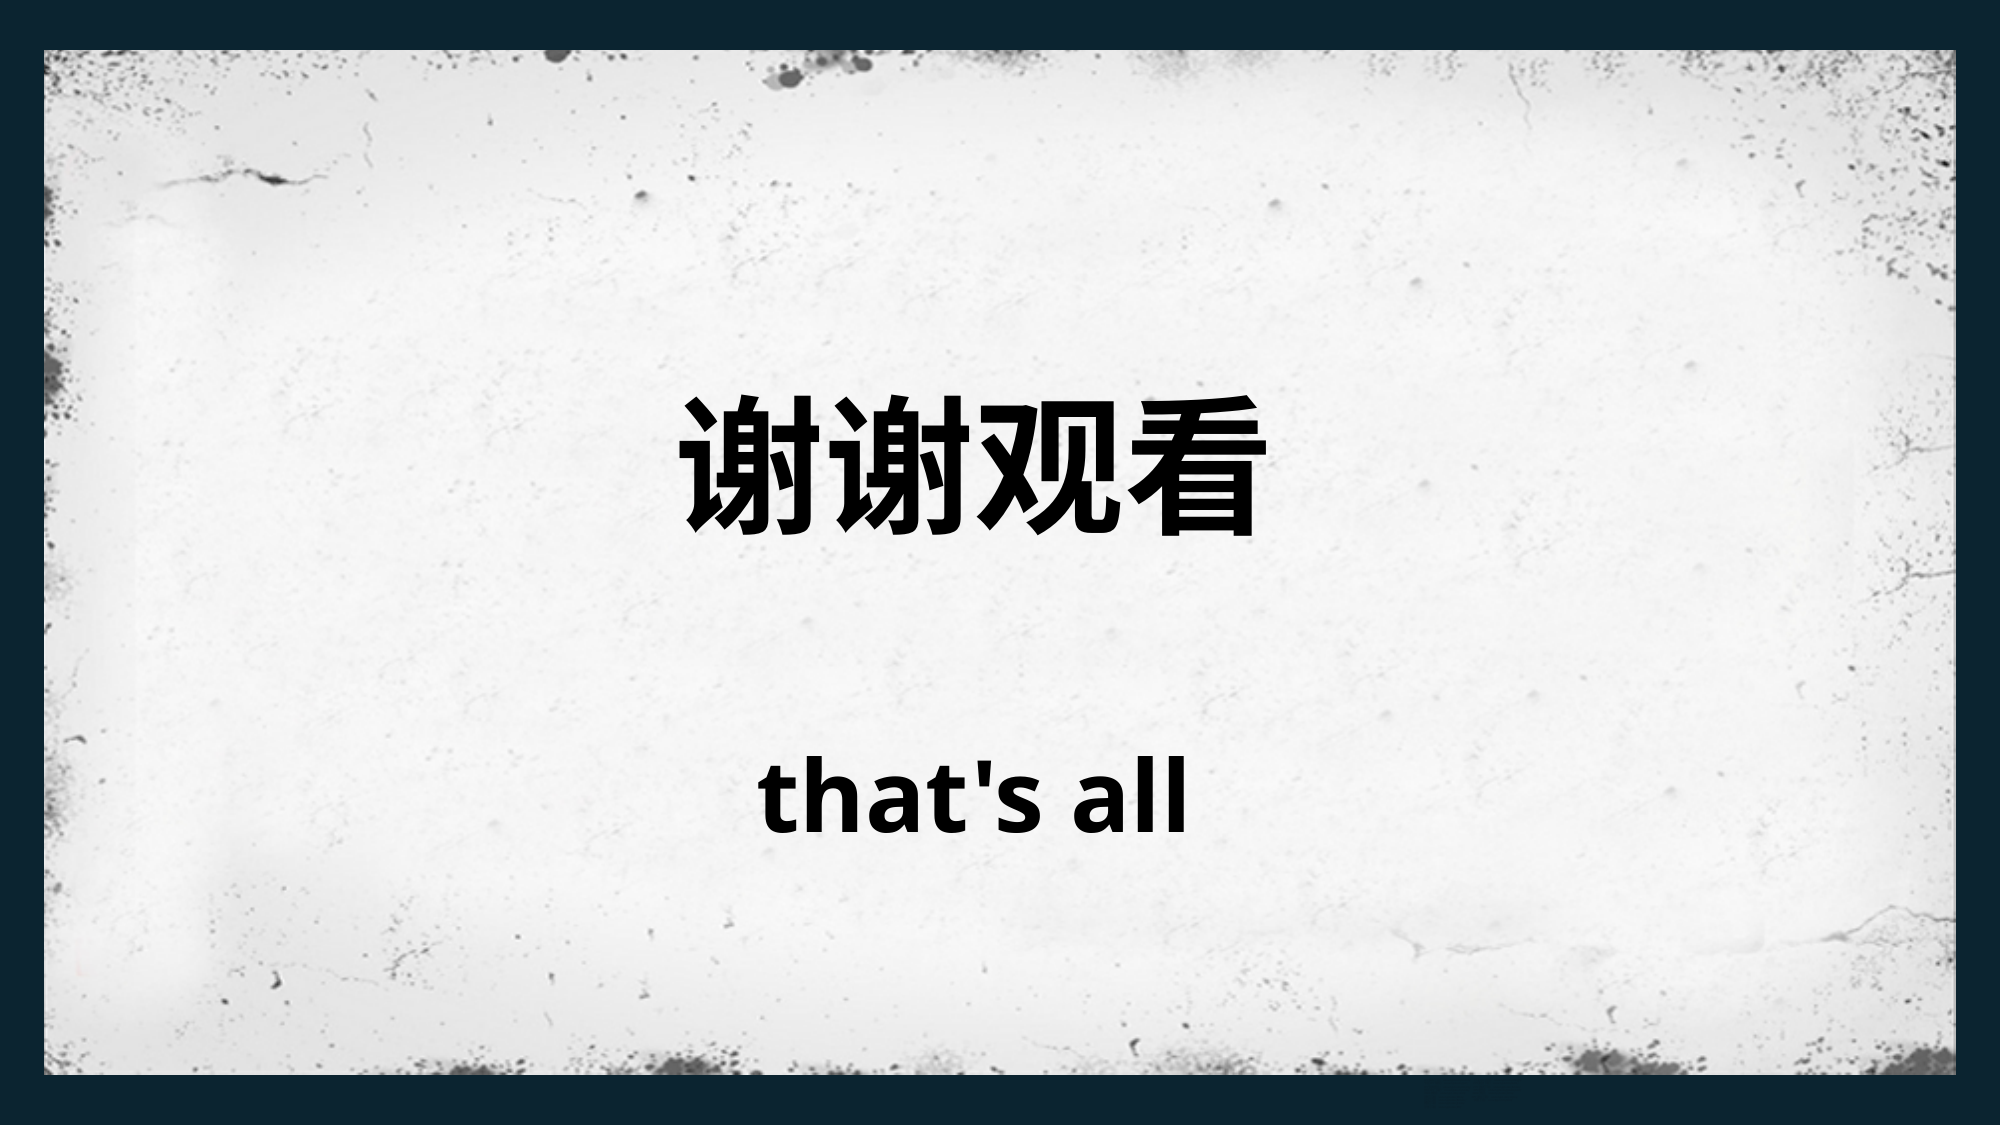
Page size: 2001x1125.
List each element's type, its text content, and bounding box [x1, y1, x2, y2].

text_box 谢谢观看 that's all [659, 365, 1290, 860]
picture [44, 50, 1956, 1075]
